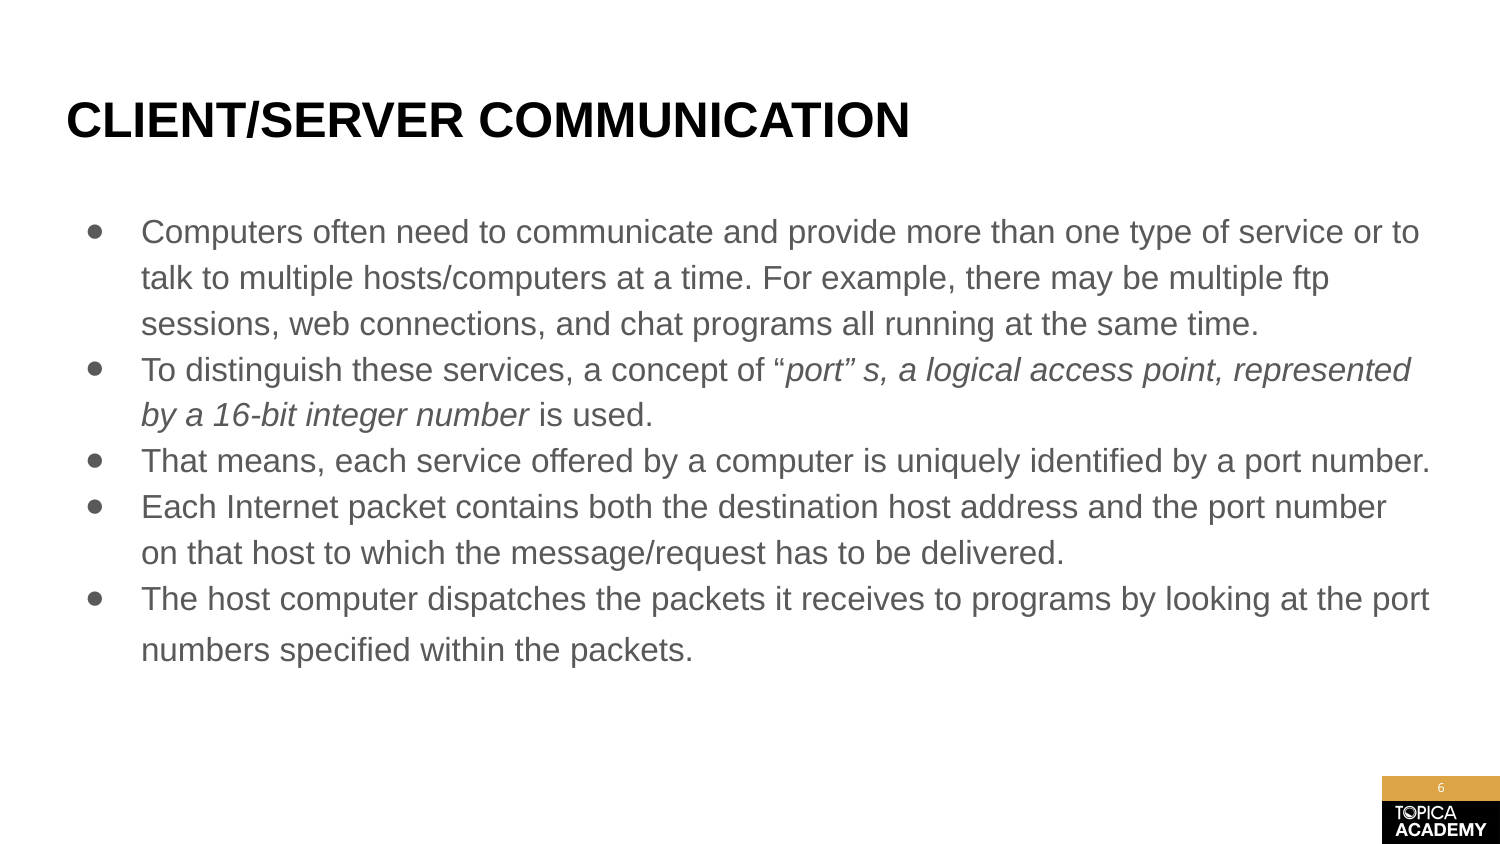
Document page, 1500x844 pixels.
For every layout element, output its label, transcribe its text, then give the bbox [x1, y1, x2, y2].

text_box ‹#› [1382, 776, 1500, 797]
picture [1381, 798, 1500, 844]
list Computers often need to communicate and provide more than one type of service or to talk to multiple hosts/computers at a time. For example, there may be multiple ftp sessions, web connections, and chat programs all running at the same time. To distinguish these services, a concept of “port” s, a logical access point, represented by a 16-bit integer number is used. That means, each service offered by a computer is uniquely identified by a port number. Each Internet packet contains both the destination host address and the port number on that host to which the message/request has to be delivered. The host computer dispatches the packets it receives to programs by looking at the port numbers specified within the packets. [51, 189, 1449, 815]
title CLIENT/SERVER COMMUNICATION [51, 72, 1449, 167]
